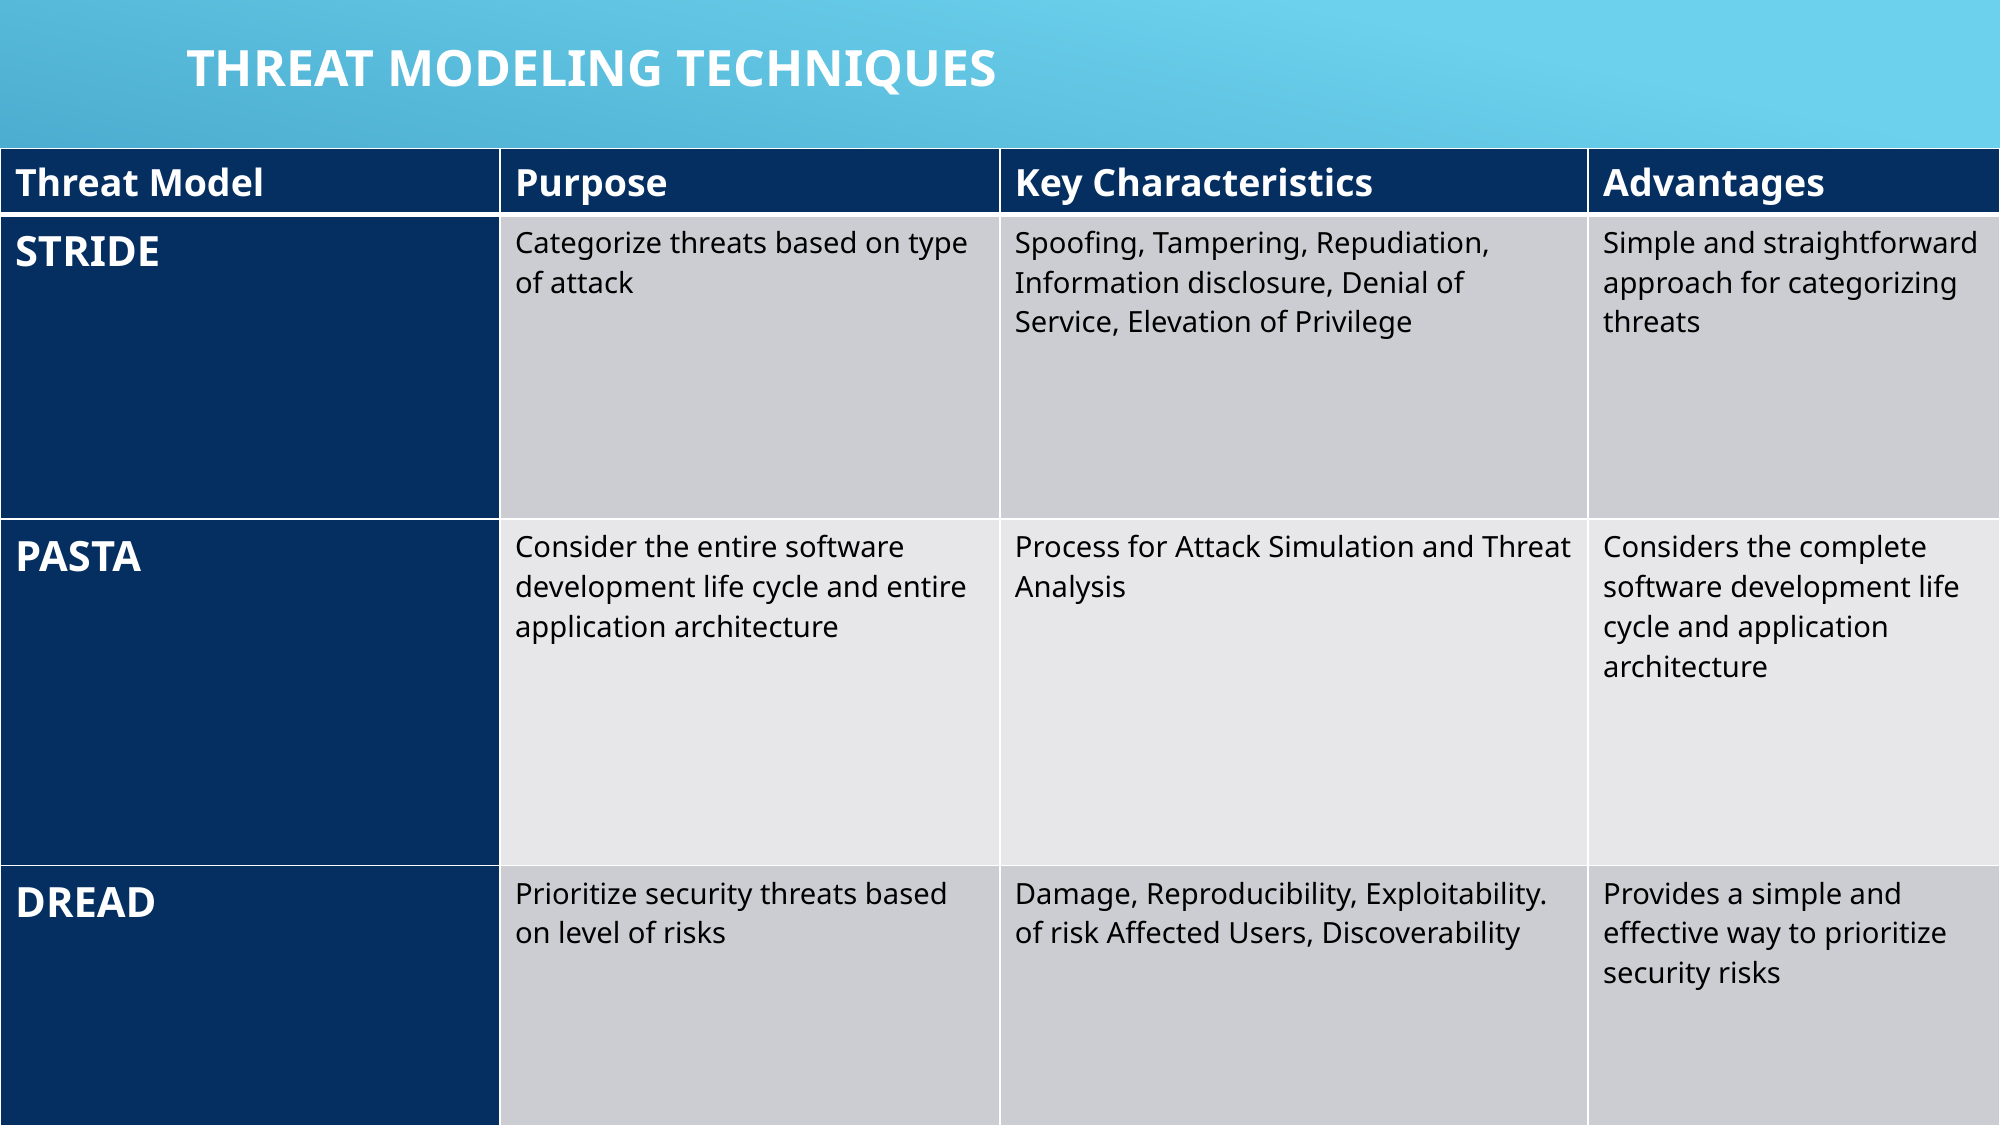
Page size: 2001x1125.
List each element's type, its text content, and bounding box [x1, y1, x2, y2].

table_cell Categorize threats based on type of attack [501, 217, 999, 518]
table_cell Process for Attack Simulation and Threat Analysis [1001, 520, 1587, 865]
table_cell DREAD [1, 866, 499, 1125]
table_cell STRIDE [1, 217, 499, 518]
table_header Threat Model [1, 149, 499, 212]
table_cell Consider the entire software development life cycle and entire application architecture [501, 520, 999, 865]
title Threat modeling techniques [170, 15, 1829, 117]
table_cell Considers the complete software development life cycle and application architecture [1589, 520, 1999, 865]
table_cell PASTA [1, 520, 499, 865]
table_cell Damage, Reproducibility, Exploitability. of risk Affected Users, Discoverability [1001, 866, 1587, 1125]
table_cell Spoofing, Tampering, Repudiation, Information disclosure, Denial of Service, Elevation of Privilege [1001, 217, 1587, 518]
table_cell Provides a simple and effective way to prioritize security risks [1589, 866, 1999, 1125]
table_header Key Characteristics [1001, 149, 1587, 212]
table_cell Simple and straightforward approach for categorizing threats [1589, 217, 1999, 518]
table_cell Prioritize security threats based on level of risks [501, 866, 999, 1125]
table_header Advantages [1589, 149, 1999, 212]
table_header Purpose [501, 149, 999, 212]
